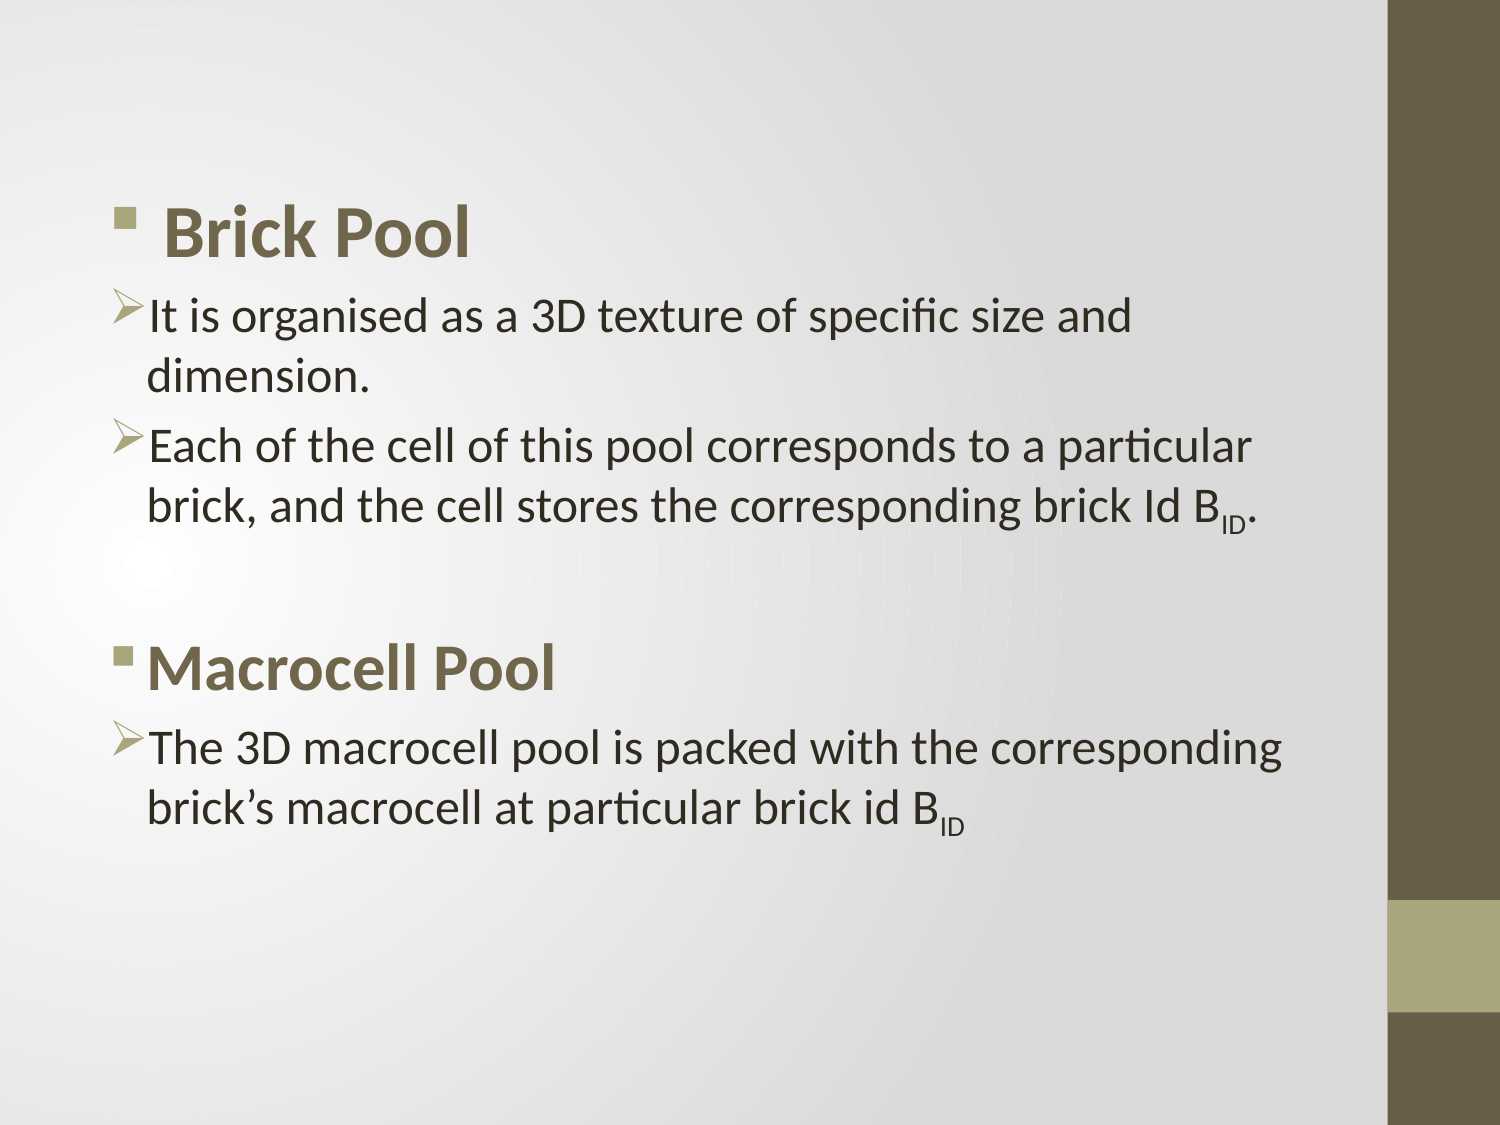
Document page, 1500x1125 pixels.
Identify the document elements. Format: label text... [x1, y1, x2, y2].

list Brick Pool It is organised as a 3D texture of specific size and dimension. Each of the cell of this pool corresponds to a particular brick, and the cell stores the corresponding brick Id BID. Macrocell Pool The 3D macrocell pool is packed with the corresponding brick’s macrocell at particular brick id BID [75, 174, 1325, 1050]
